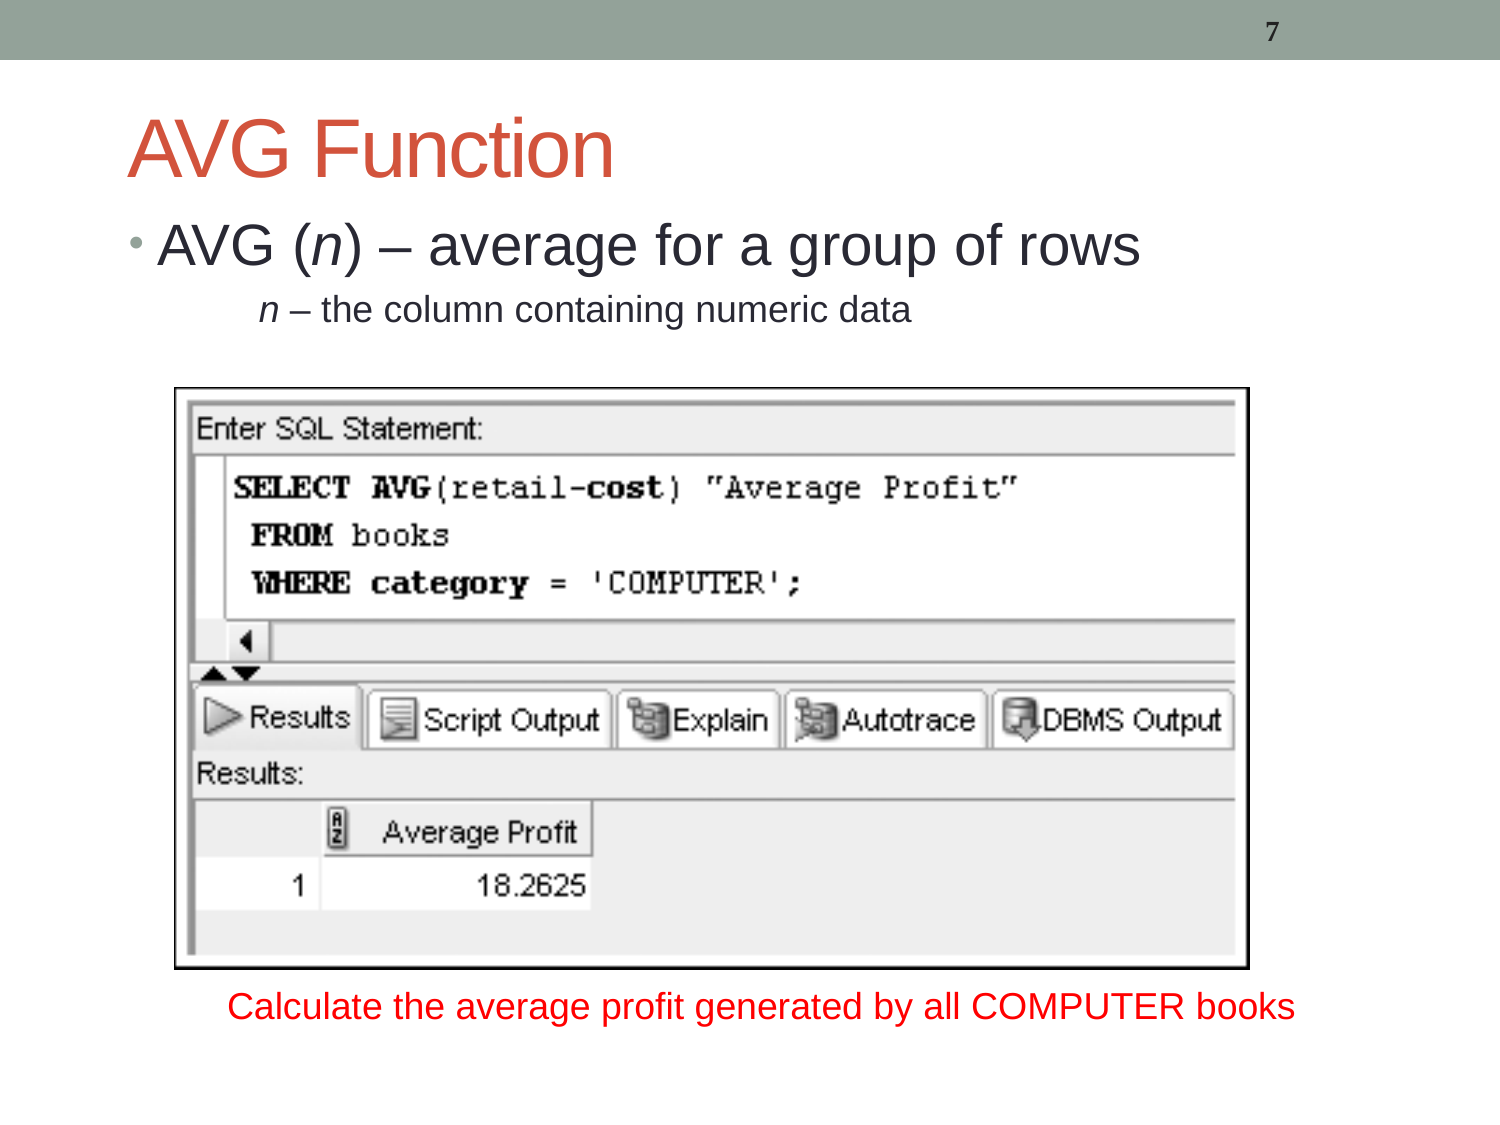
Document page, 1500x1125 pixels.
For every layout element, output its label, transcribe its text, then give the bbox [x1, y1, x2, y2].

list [174, 387, 1251, 970]
slide_number 7 [1250, 3, 1425, 57]
title AVG Function [112, 50, 1388, 238]
list AVG (n) – average for a group of rows n – the column containing numeric data [112, 200, 1375, 375]
text_box Calculate the average profit generated by all COMPUTER books [212, 974, 1325, 1035]
